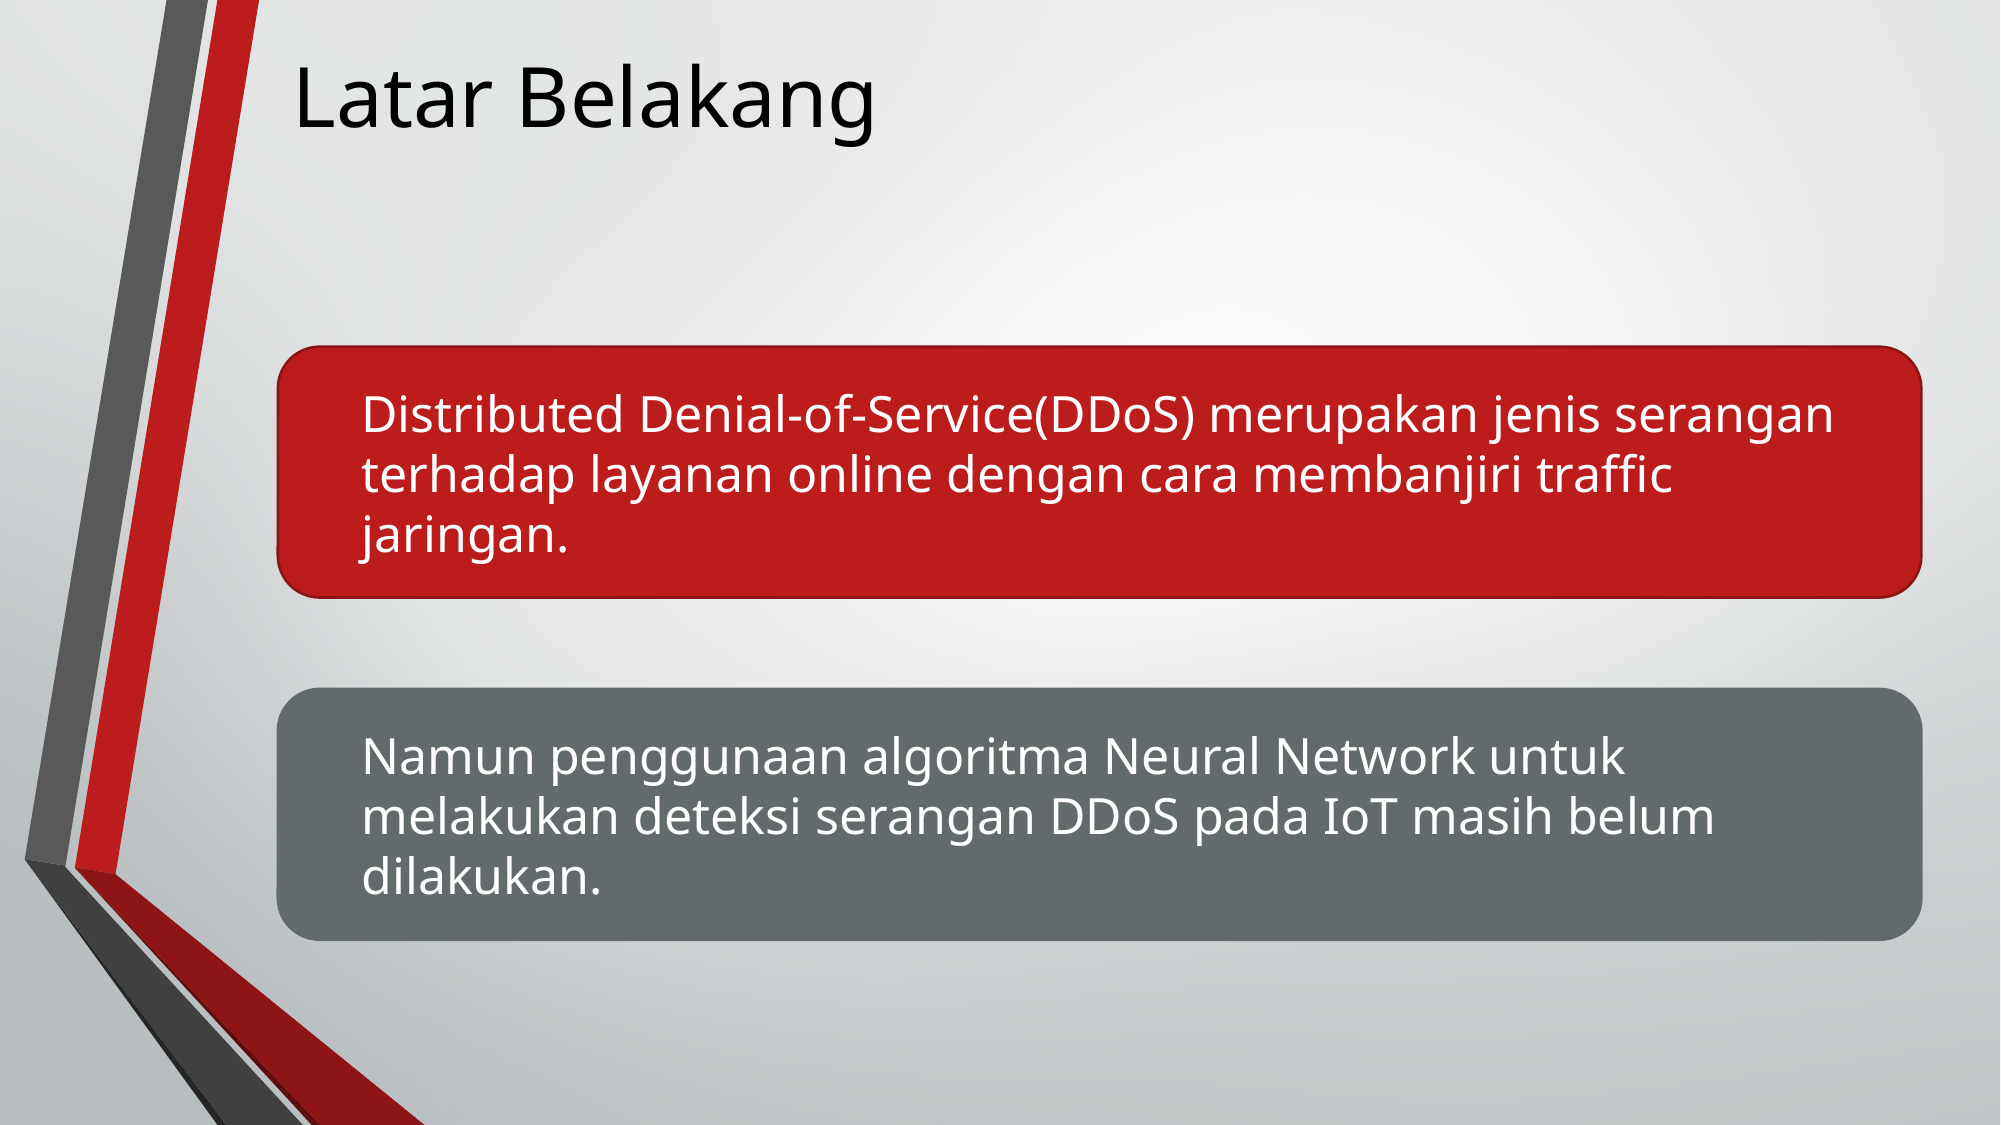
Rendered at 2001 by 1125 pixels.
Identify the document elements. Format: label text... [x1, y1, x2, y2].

text_box Namun penggunaan algoritma Neural Network untuk melakukan deteksi serangan DDoS pada IoT masih belum dilakukan. [276, 687, 1923, 942]
title Latar Belakang [277, 0, 1922, 188]
text_box Distributed Denial-of-Service(DDoS) merupakan jenis serangan terhadap layanan online dengan cara membanjiri traffic jaringan. [276, 345, 1923, 599]
